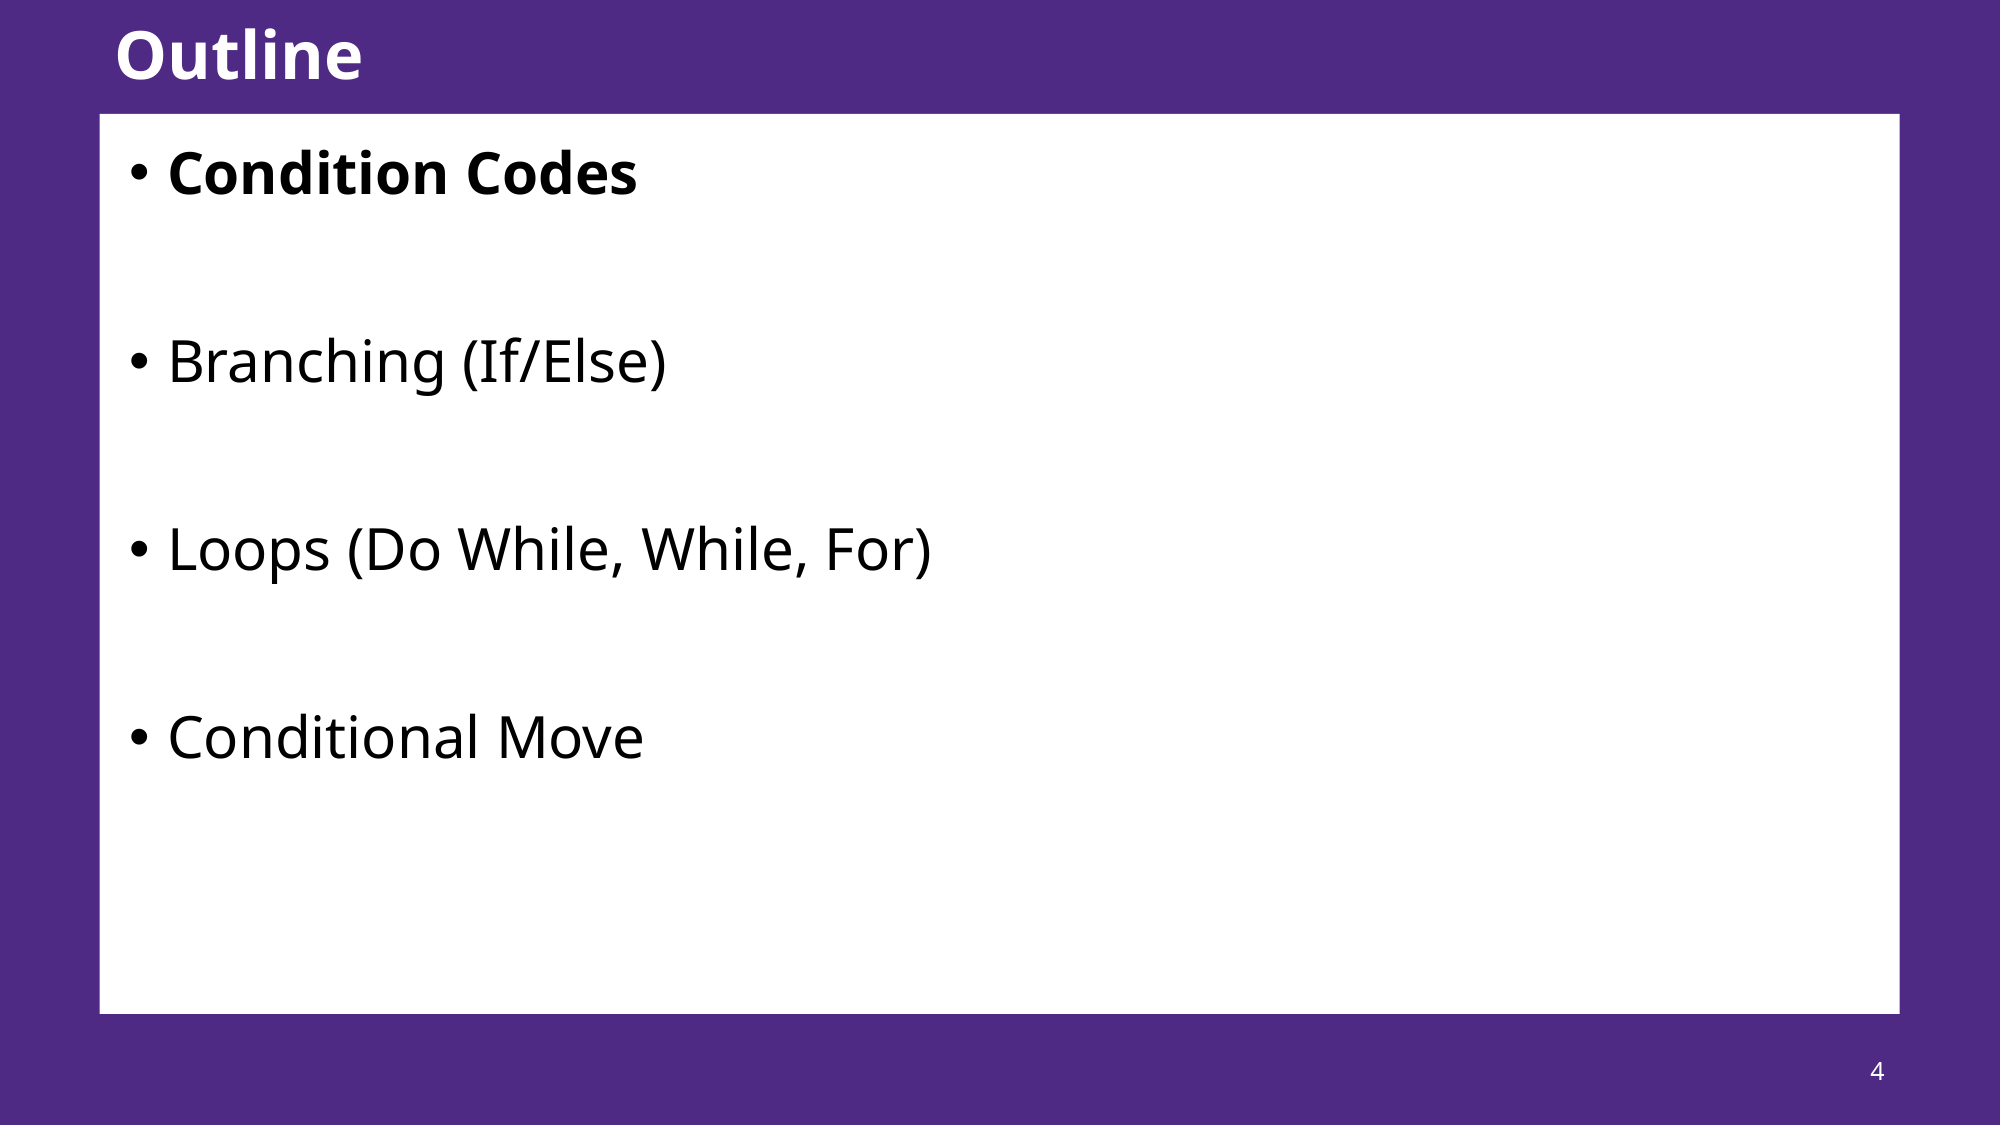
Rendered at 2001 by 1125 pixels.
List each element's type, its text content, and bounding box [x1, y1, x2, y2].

list Condition Codes Branching (If/Else) Loops (Do While, While, For) Conditional Move [99, 114, 1900, 1014]
slide_number 4 [1749, 1042, 1900, 1103]
title Outline [99, 1, 1900, 114]
